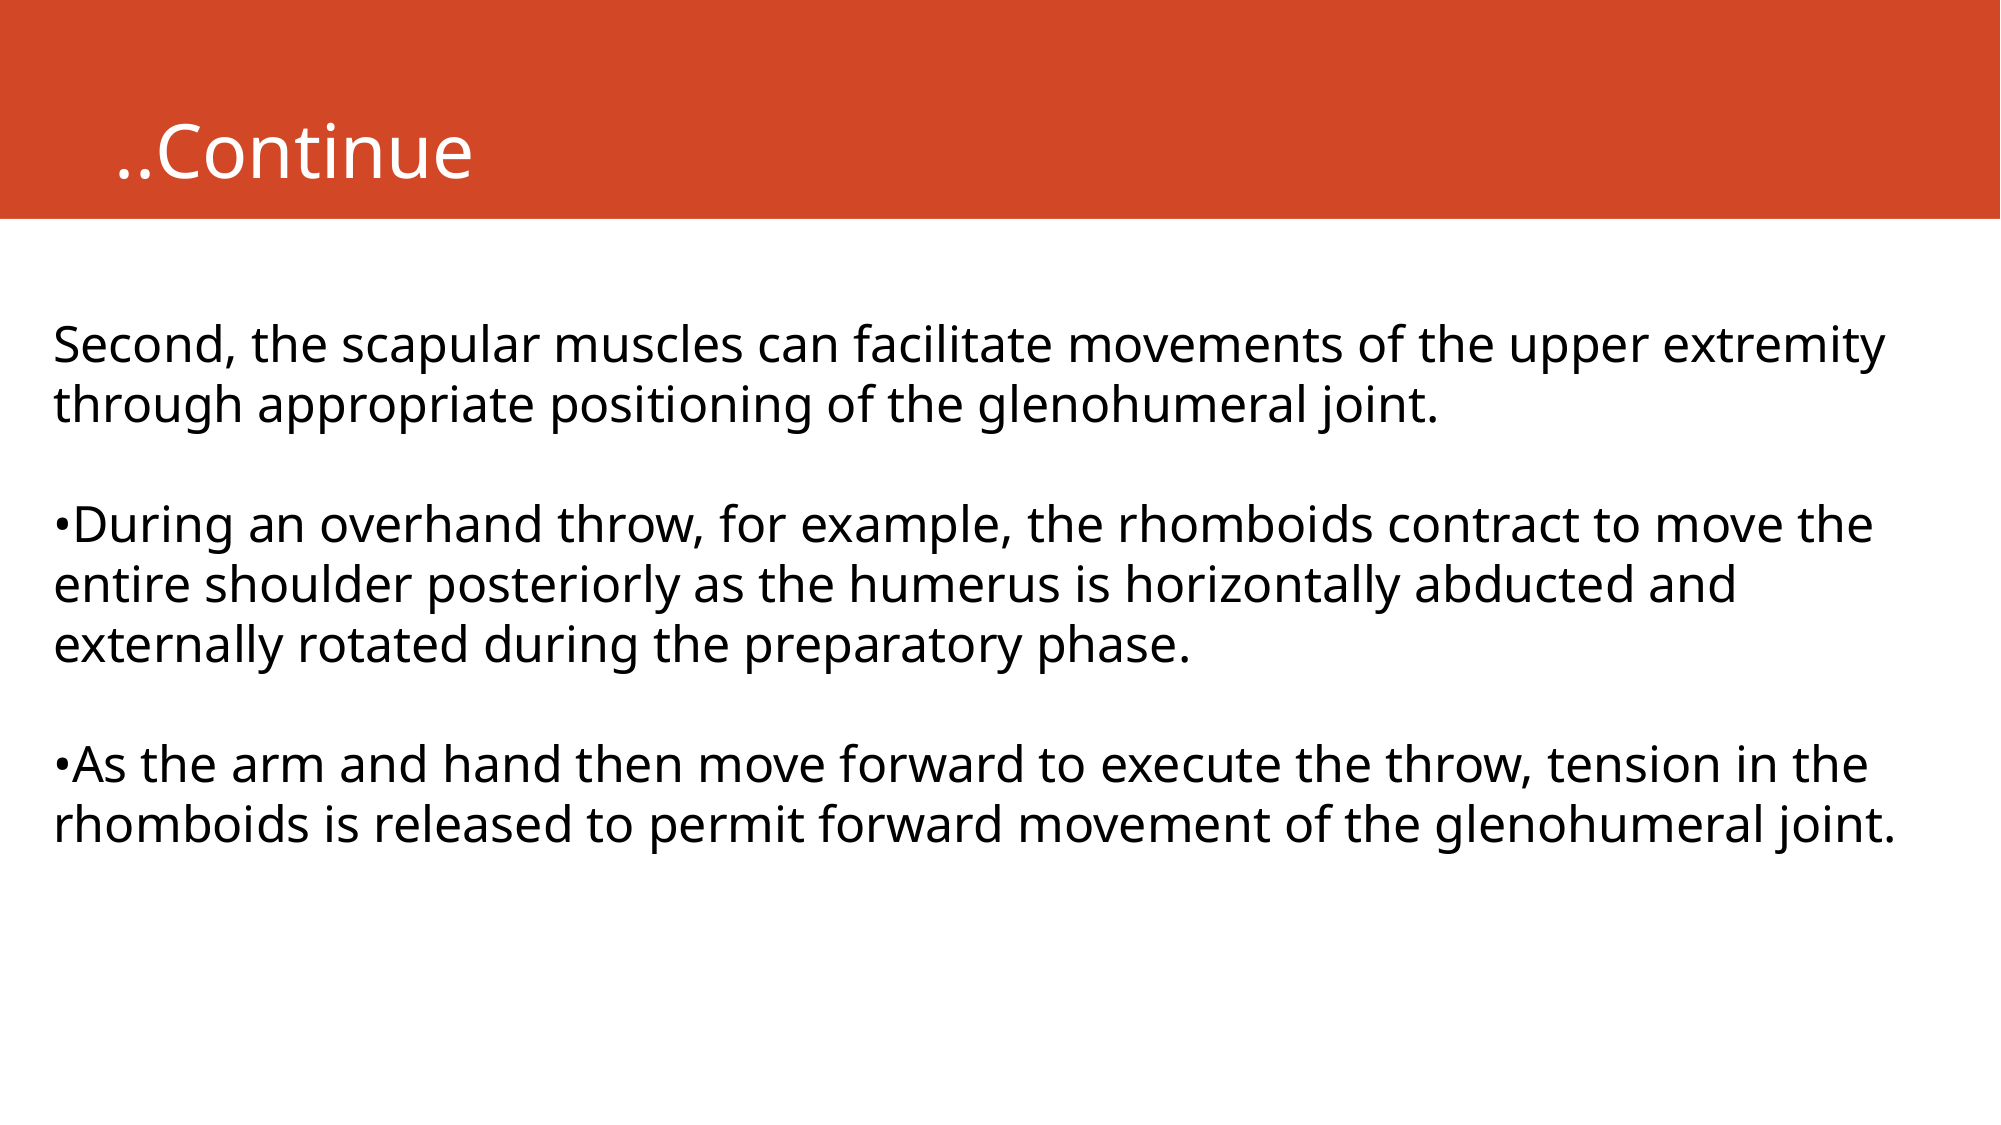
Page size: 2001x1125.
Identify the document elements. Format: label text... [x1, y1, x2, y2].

text_box Second, the scapular muscles can facilitate movements of the upper extremity through appropriate positioning of the glenohumeral joint. •During an overhand throw, for example, the rhomboids contract to move the entire shoulder posteriorly as the humerus is horizontally abducted and externally rotated during the preparatory phase. •As the arm and hand then move forward to execute the throw, tension in the rhomboids is released to permit forward movement of the glenohumeral joint. [38, 304, 1959, 860]
title Continue.. [99, 0, 1863, 202]
